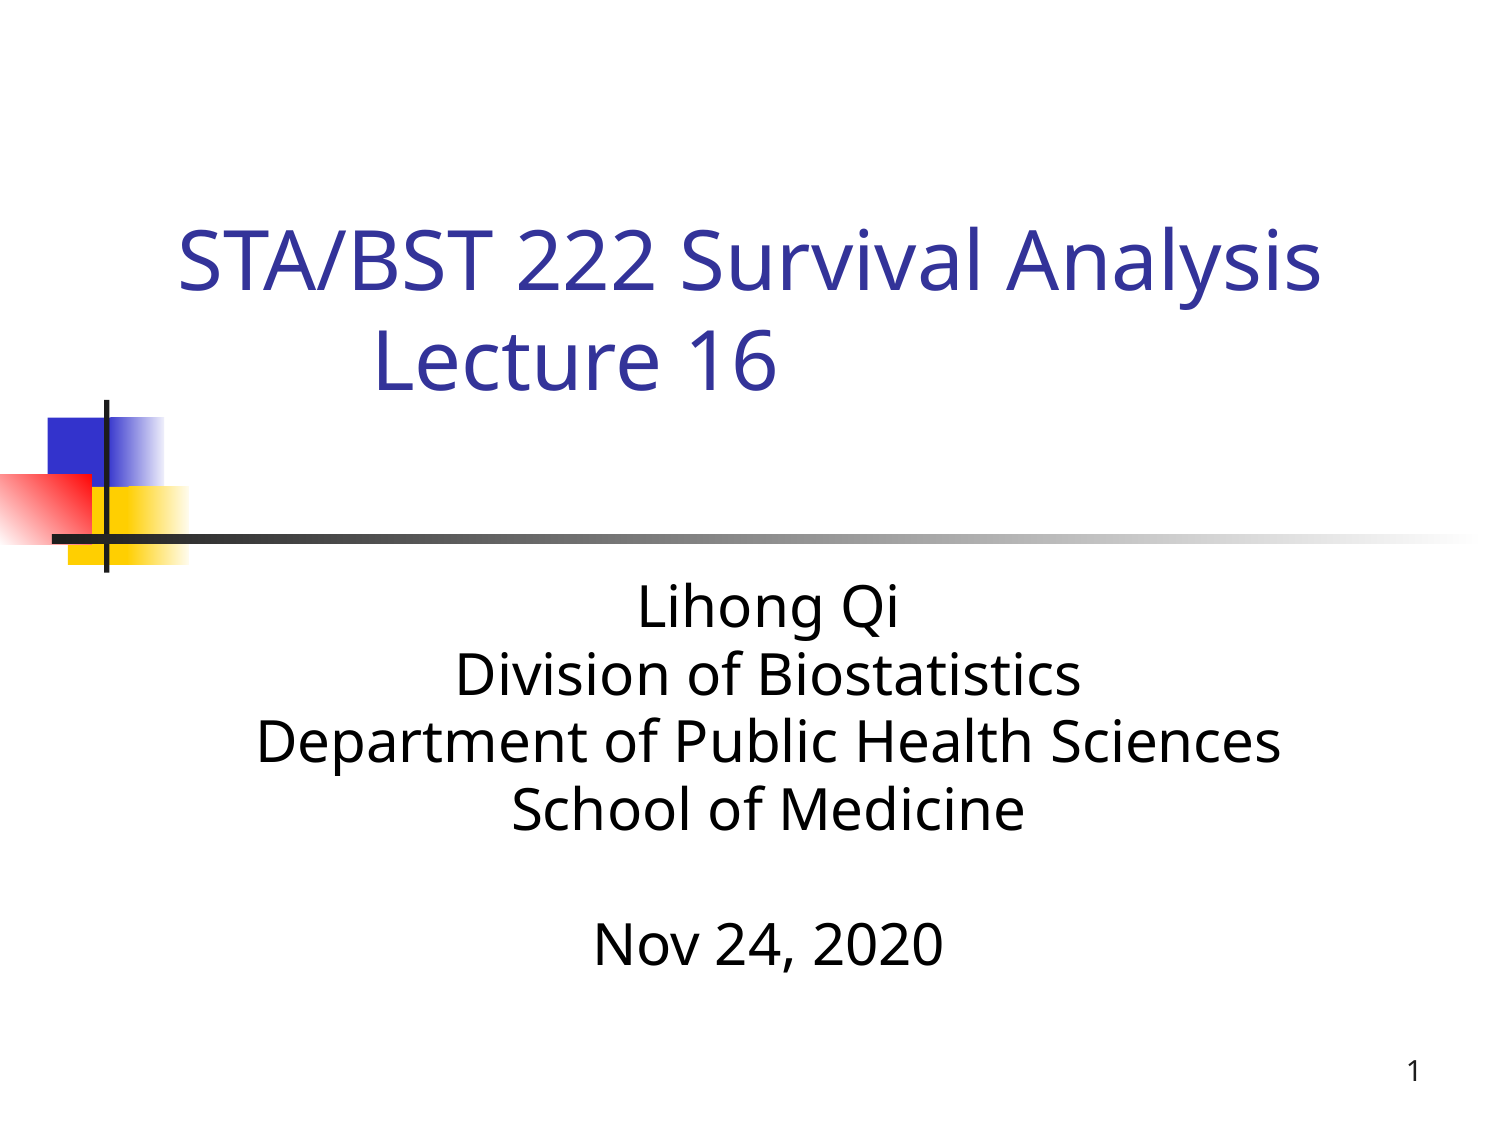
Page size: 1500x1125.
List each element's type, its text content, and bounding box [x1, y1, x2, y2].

slide_number 1 [1124, 1024, 1438, 1101]
subtitle Lihong Qi Division of Biostatistics Department of Public Health Sciences School of Medicine Nov 24, 2020 [212, 574, 1326, 951]
title STA/BST 222 Survival Analysis Lecture 16 [162, 274, 1438, 516]
